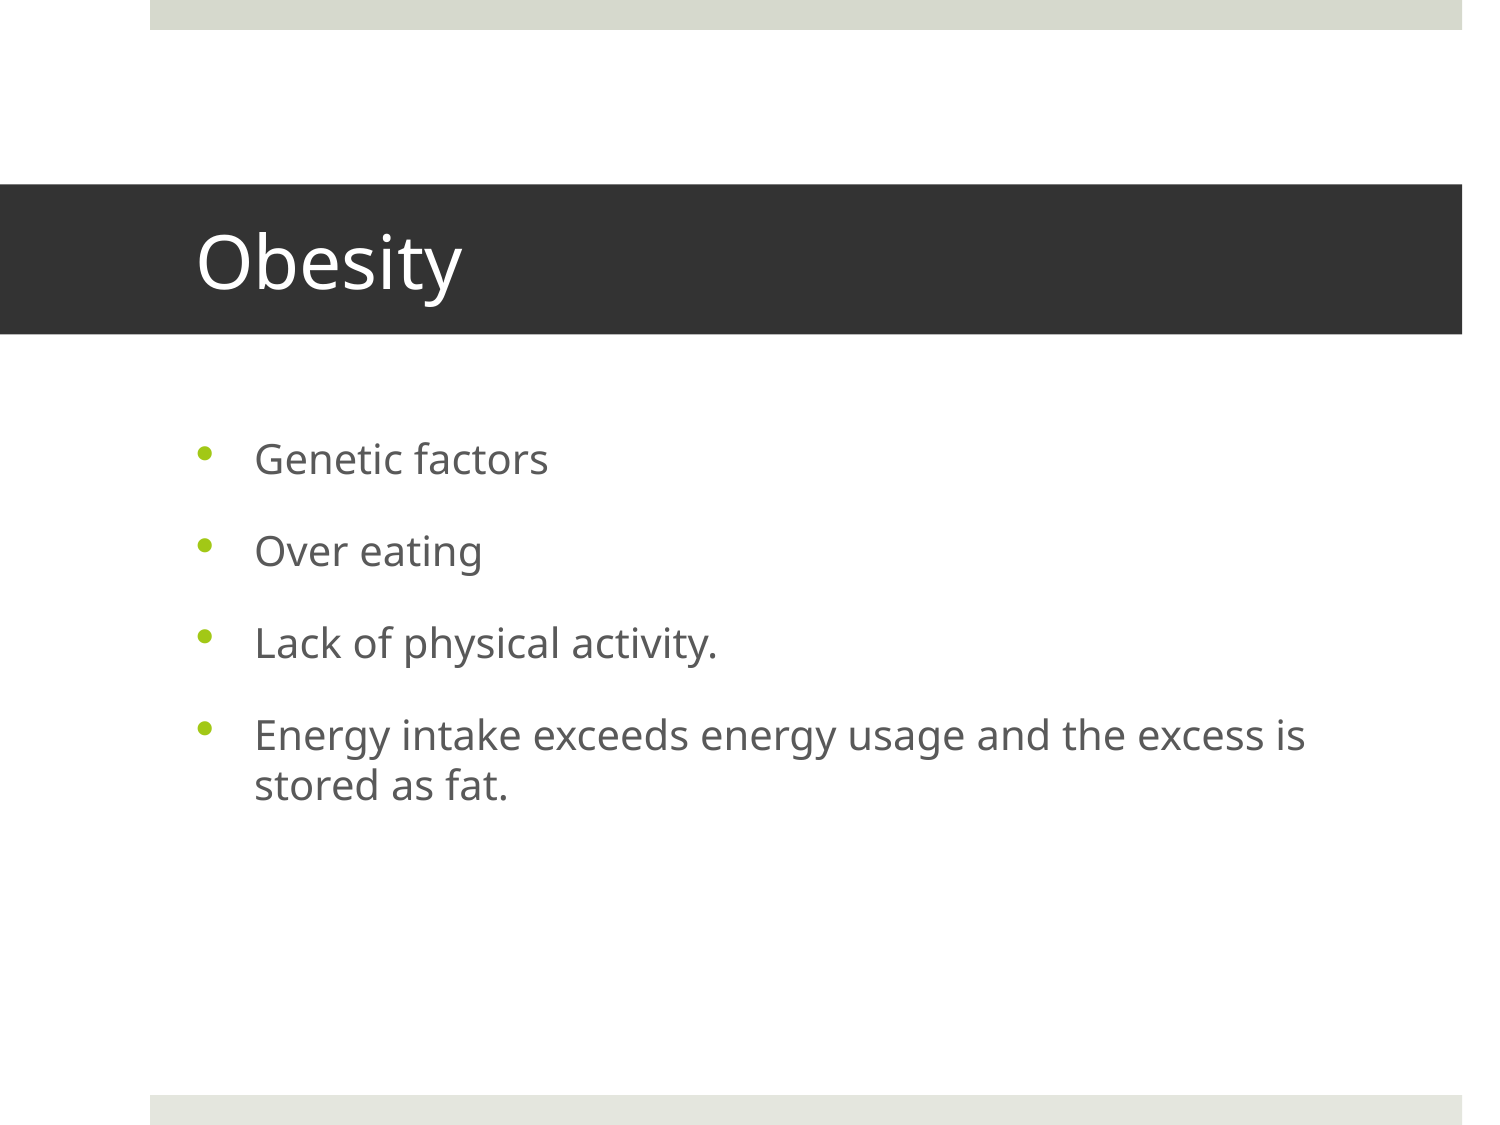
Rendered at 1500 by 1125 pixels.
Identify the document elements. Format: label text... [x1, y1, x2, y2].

title Obesity [0, 184, 1463, 335]
list Genetic factors Over eating Lack of physical activity. Energy intake exceeds energy usage and the excess is stored as fat. [182, 425, 1432, 1028]
